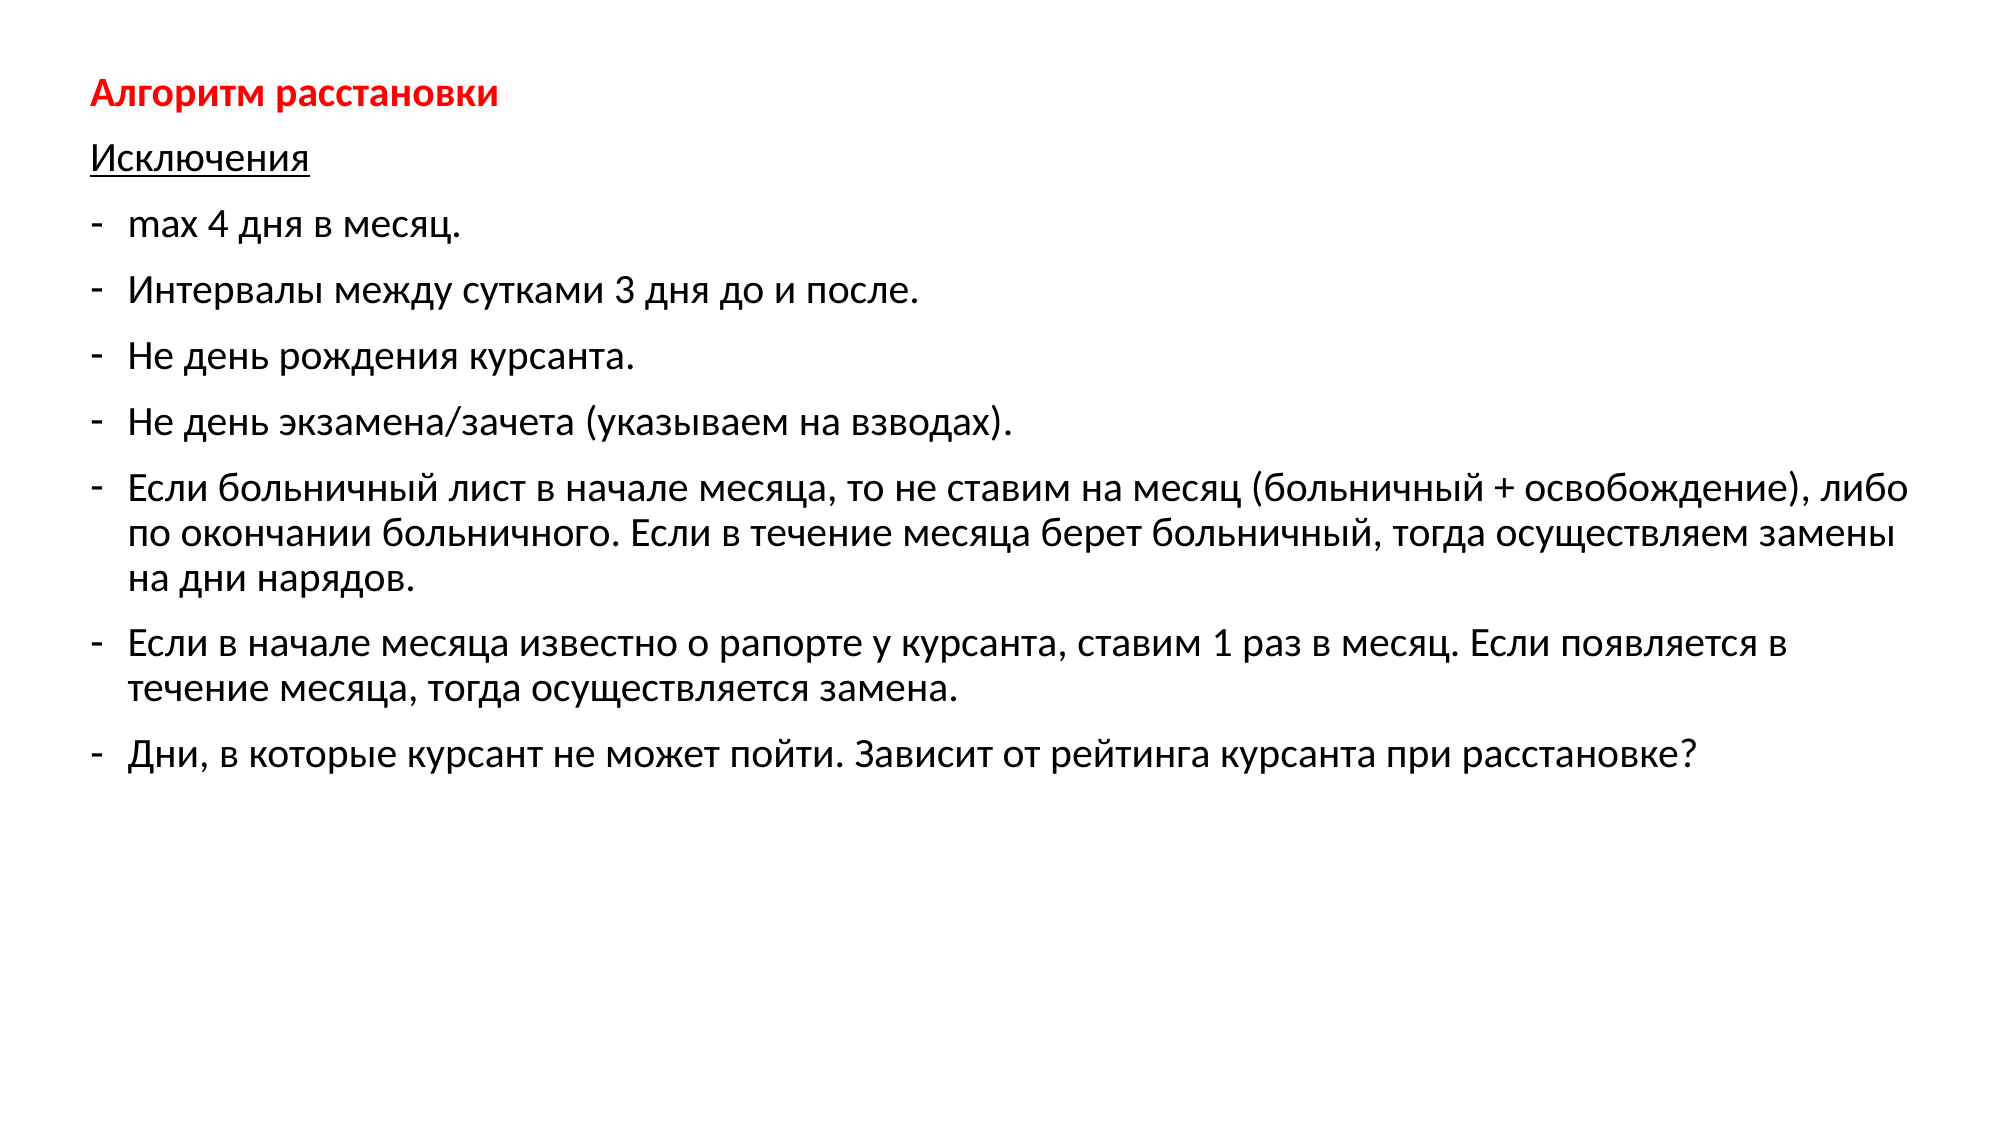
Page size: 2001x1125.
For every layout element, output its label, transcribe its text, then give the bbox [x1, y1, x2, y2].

list Алгоритм расстановки Исключения max 4 дня в месяц. Интервалы между сутками 3 дня до и после. Не день рождения курсанта. Не день экзамена/зачета (указываем на взводах). Если больничный лист в начале месяца, то не ставим на месяц (больничный + освобождение), либо по окончании больничного. Если в течение месяца берет больничный, тогда осуществляем замены на дни нарядов. Если в начале месяца известно о рапорте у курсанта, ставим 1 раз в месяц. Если появляется в течение месяца, тогда осуществляется замена. Дни, в которые курсант не может пойти. Зависит от рейтинга курсанта при расстановке? [75, 62, 1938, 1109]
